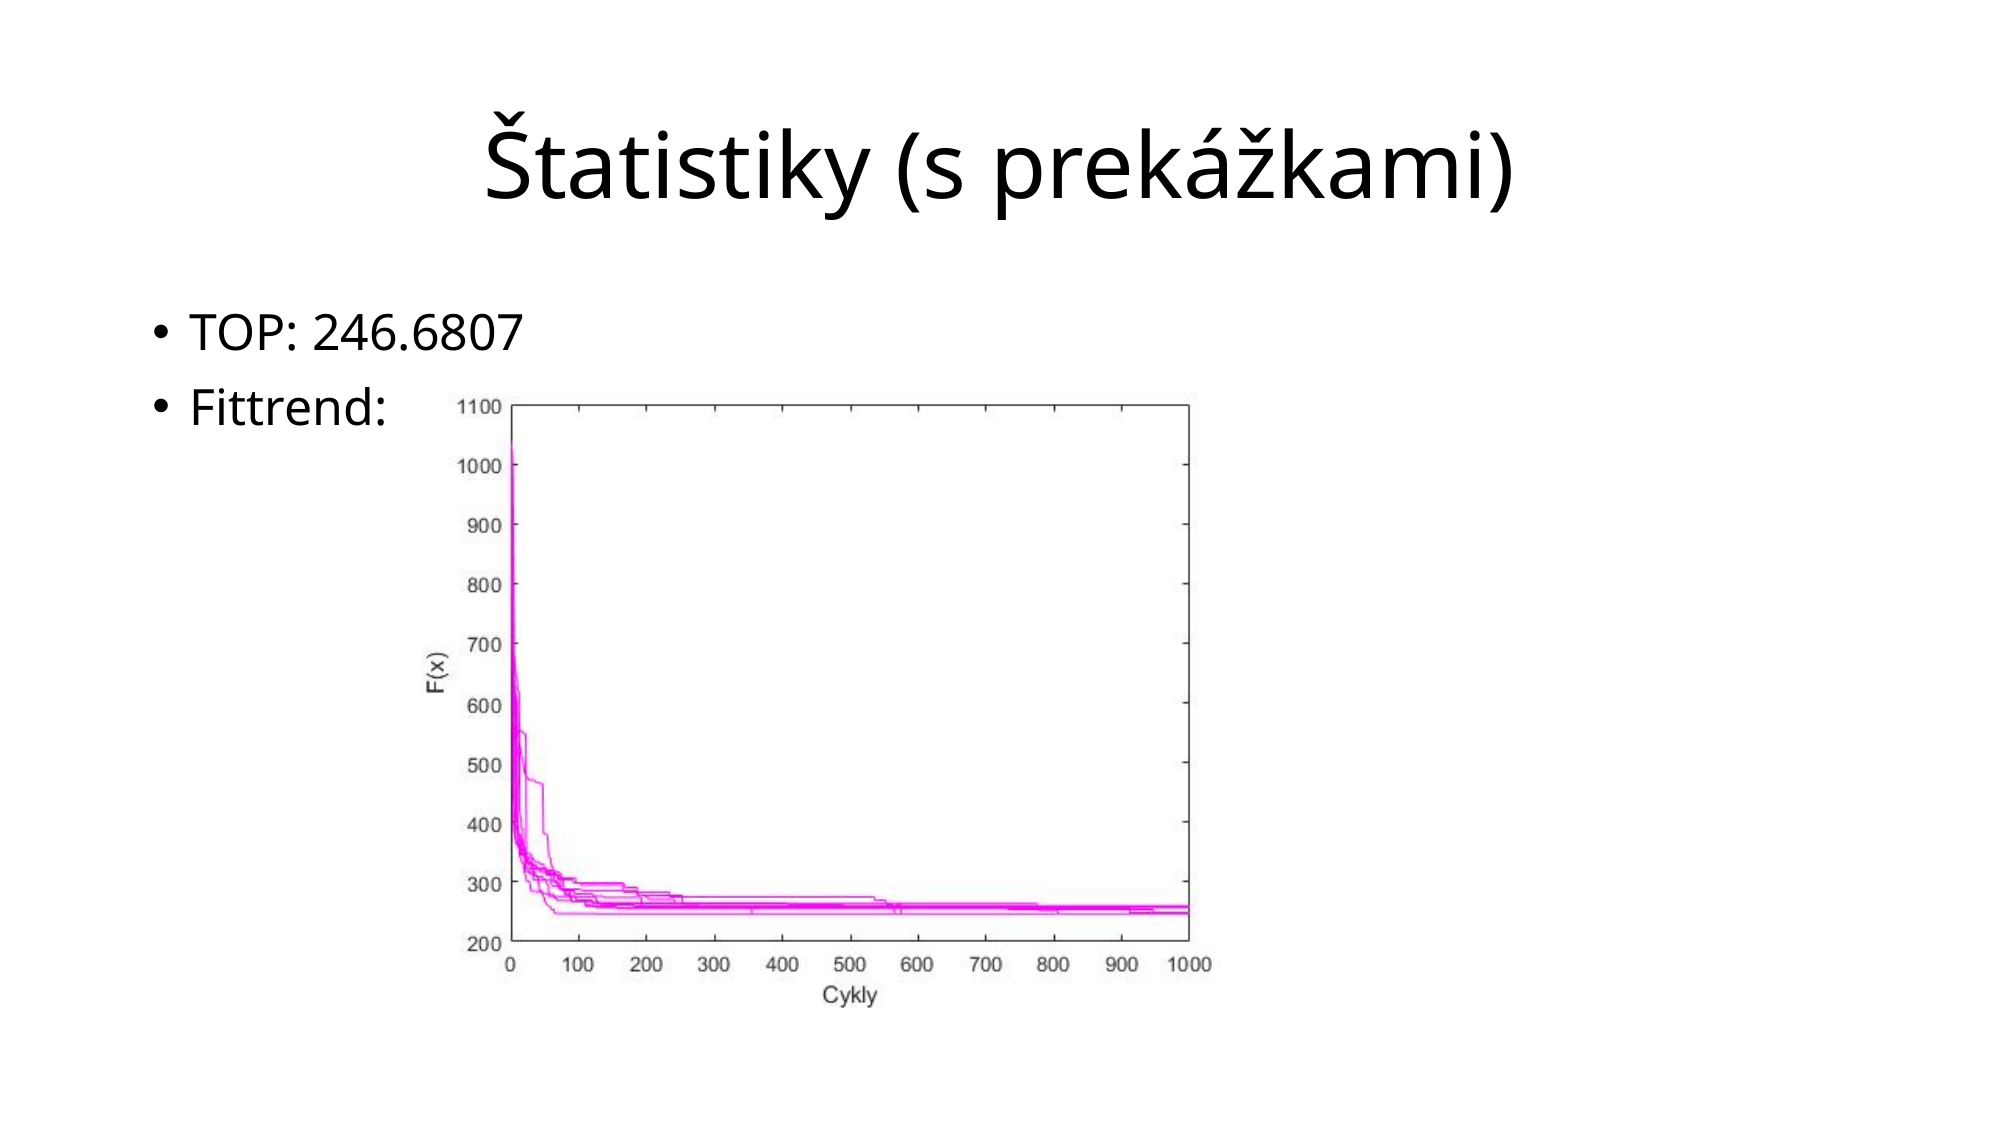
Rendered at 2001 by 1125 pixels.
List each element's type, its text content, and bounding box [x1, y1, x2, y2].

picture [397, 356, 1273, 1014]
title Štatistiky (s prekážkami) [137, 59, 1863, 278]
list TOP: 246.6807 Fittrend: [137, 299, 1863, 1014]
